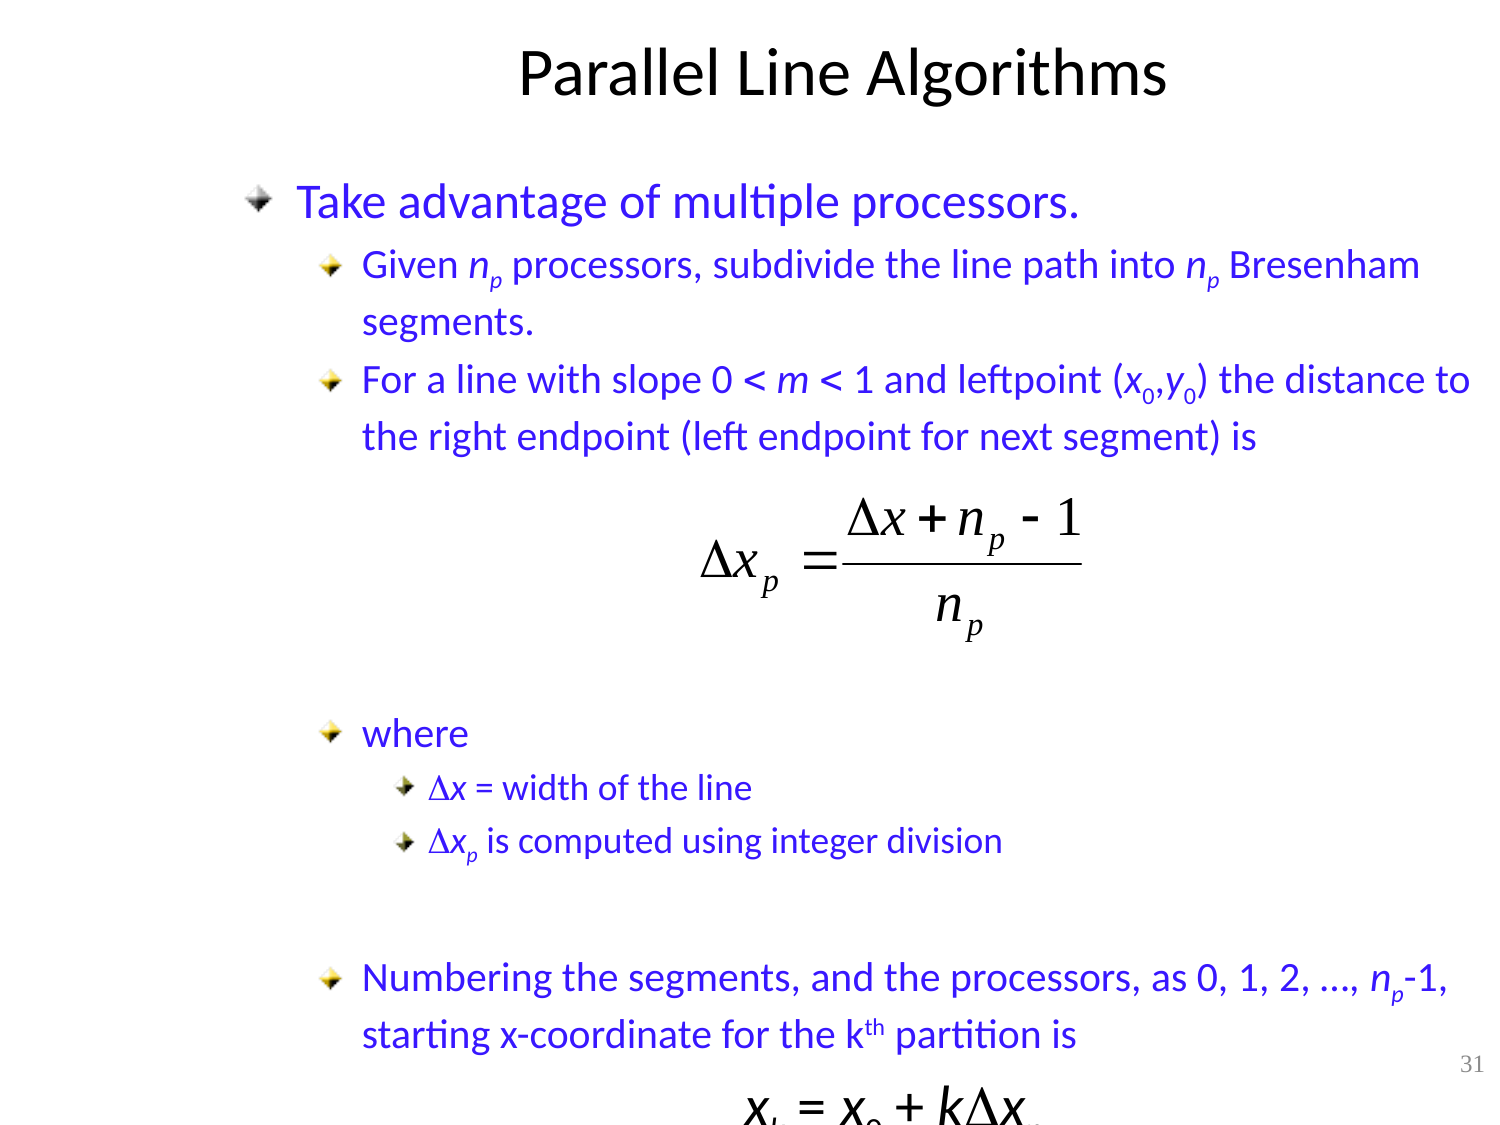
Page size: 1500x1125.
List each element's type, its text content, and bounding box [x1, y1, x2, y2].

slide_number 31 [1187, 1025, 1500, 1100]
list Take advantage of multiple processors. Given np processors, subdivide the line path into np Bresenham segments. For a line with slope 0  m  1 and leftpoint (x0,y0) the distance to the right endpoint (left endpoint for next segment) is where x = width of the line xp is computed using integer division Numbering the segments, and the processors, as 0, 1, 2, …, np-1, starting x-coordinate for the kth partition is xk = x0 + kxp [225, 160, 1500, 1125]
picture [240, 180, 276, 216]
picture [315, 716, 345, 746]
picture [390, 828, 417, 855]
picture [390, 772, 417, 799]
picture [315, 963, 345, 993]
title Parallel Line Algorithms [225, 19, 1463, 117]
picture [315, 250, 345, 280]
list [690, 479, 1093, 653]
picture [315, 365, 345, 395]
